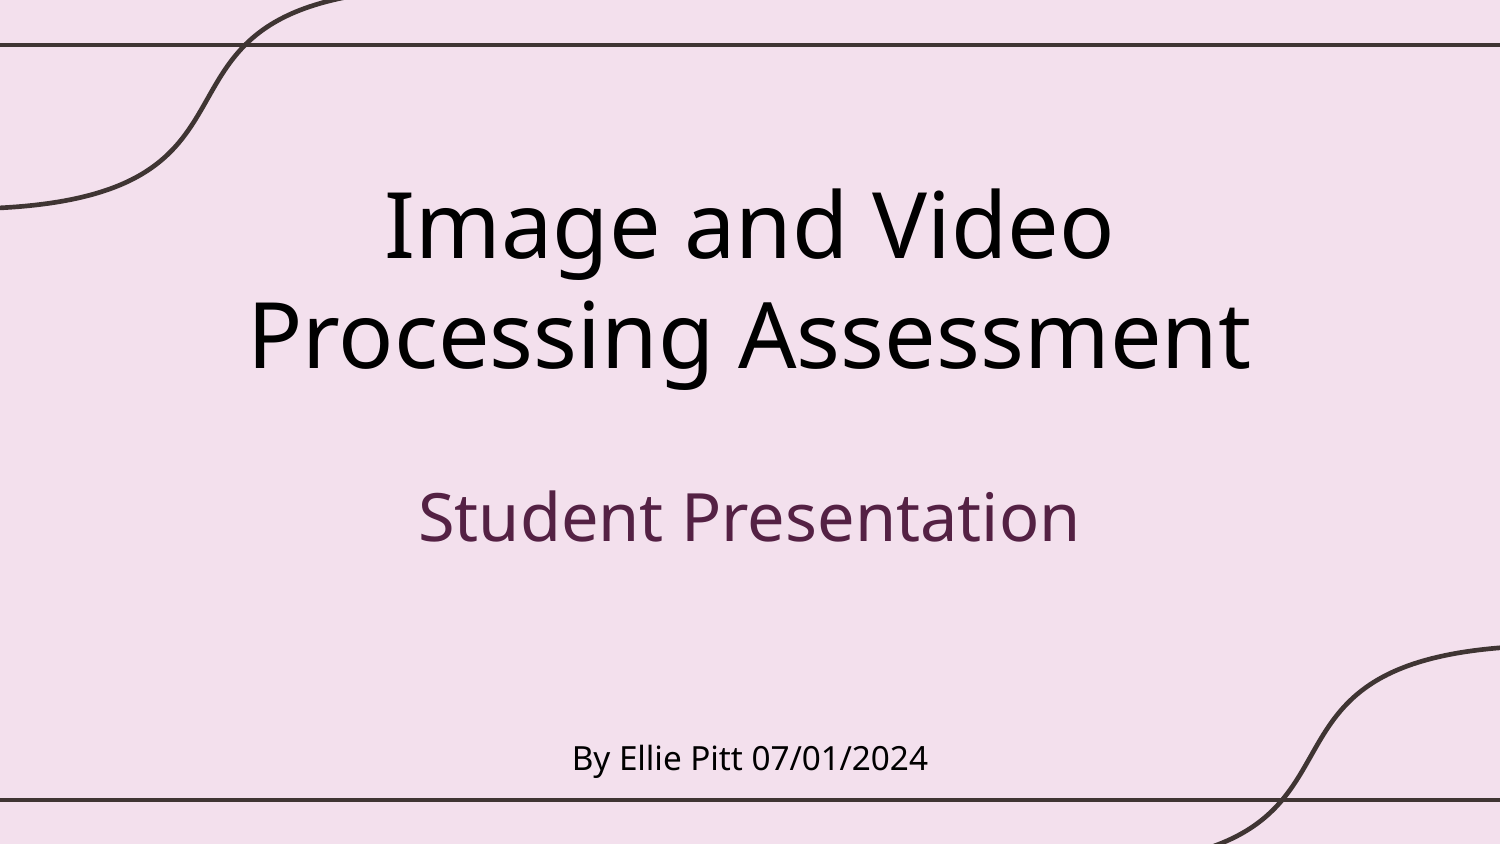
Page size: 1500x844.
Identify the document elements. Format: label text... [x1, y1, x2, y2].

text_box Student Presentation [170, 459, 1330, 705]
subtitle By Ellie Pitt 07/01/2024 [170, 722, 1330, 795]
title Image and Video Processing Assessment [170, 152, 1330, 398]
